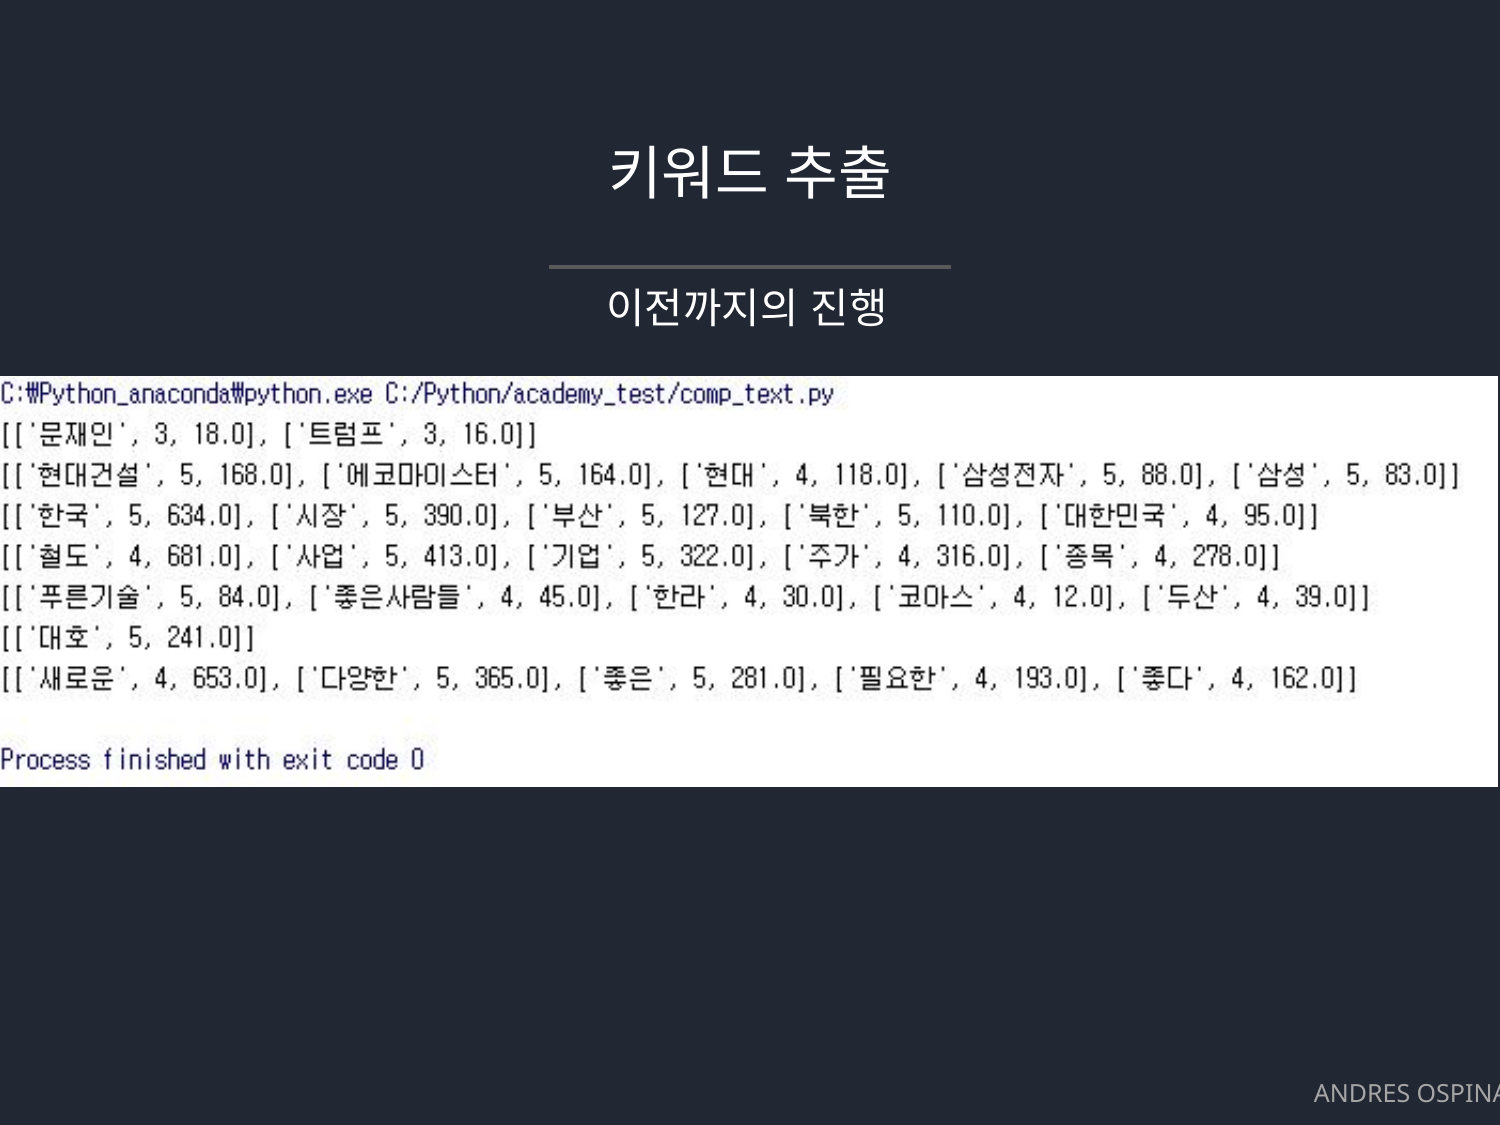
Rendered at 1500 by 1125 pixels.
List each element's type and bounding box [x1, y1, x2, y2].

picture [0, 0, 1500, 1125]
text_box [548, 128, 952, 268]
